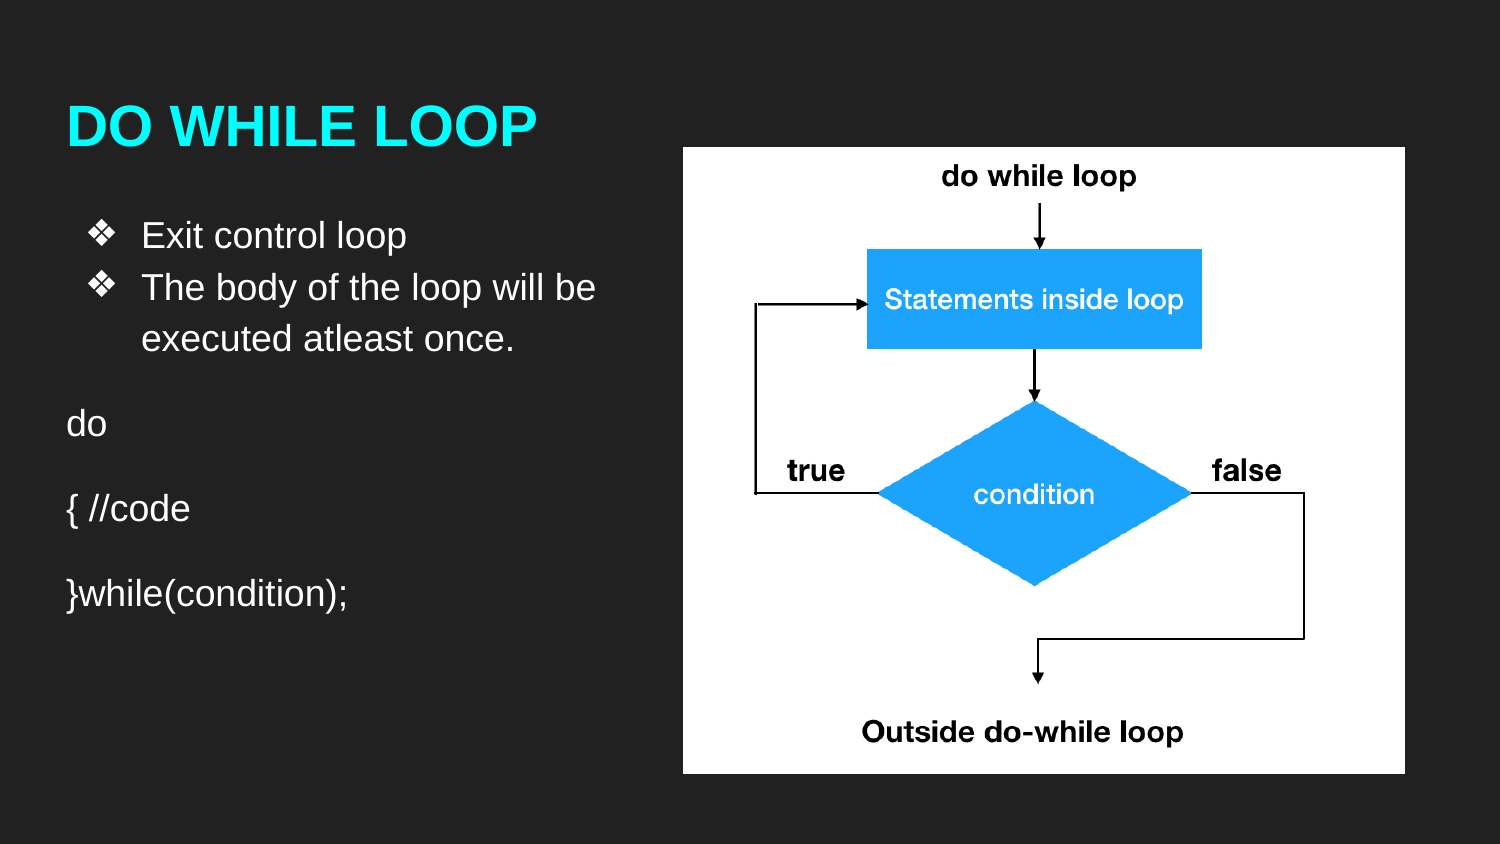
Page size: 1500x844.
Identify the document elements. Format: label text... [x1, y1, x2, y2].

picture [683, 146, 1405, 775]
title DO WHILE LOOP [51, 72, 1449, 167]
list Exit control loop The body of the loop will be executed atleast once. do { //code }while(condition); [51, 189, 678, 750]
